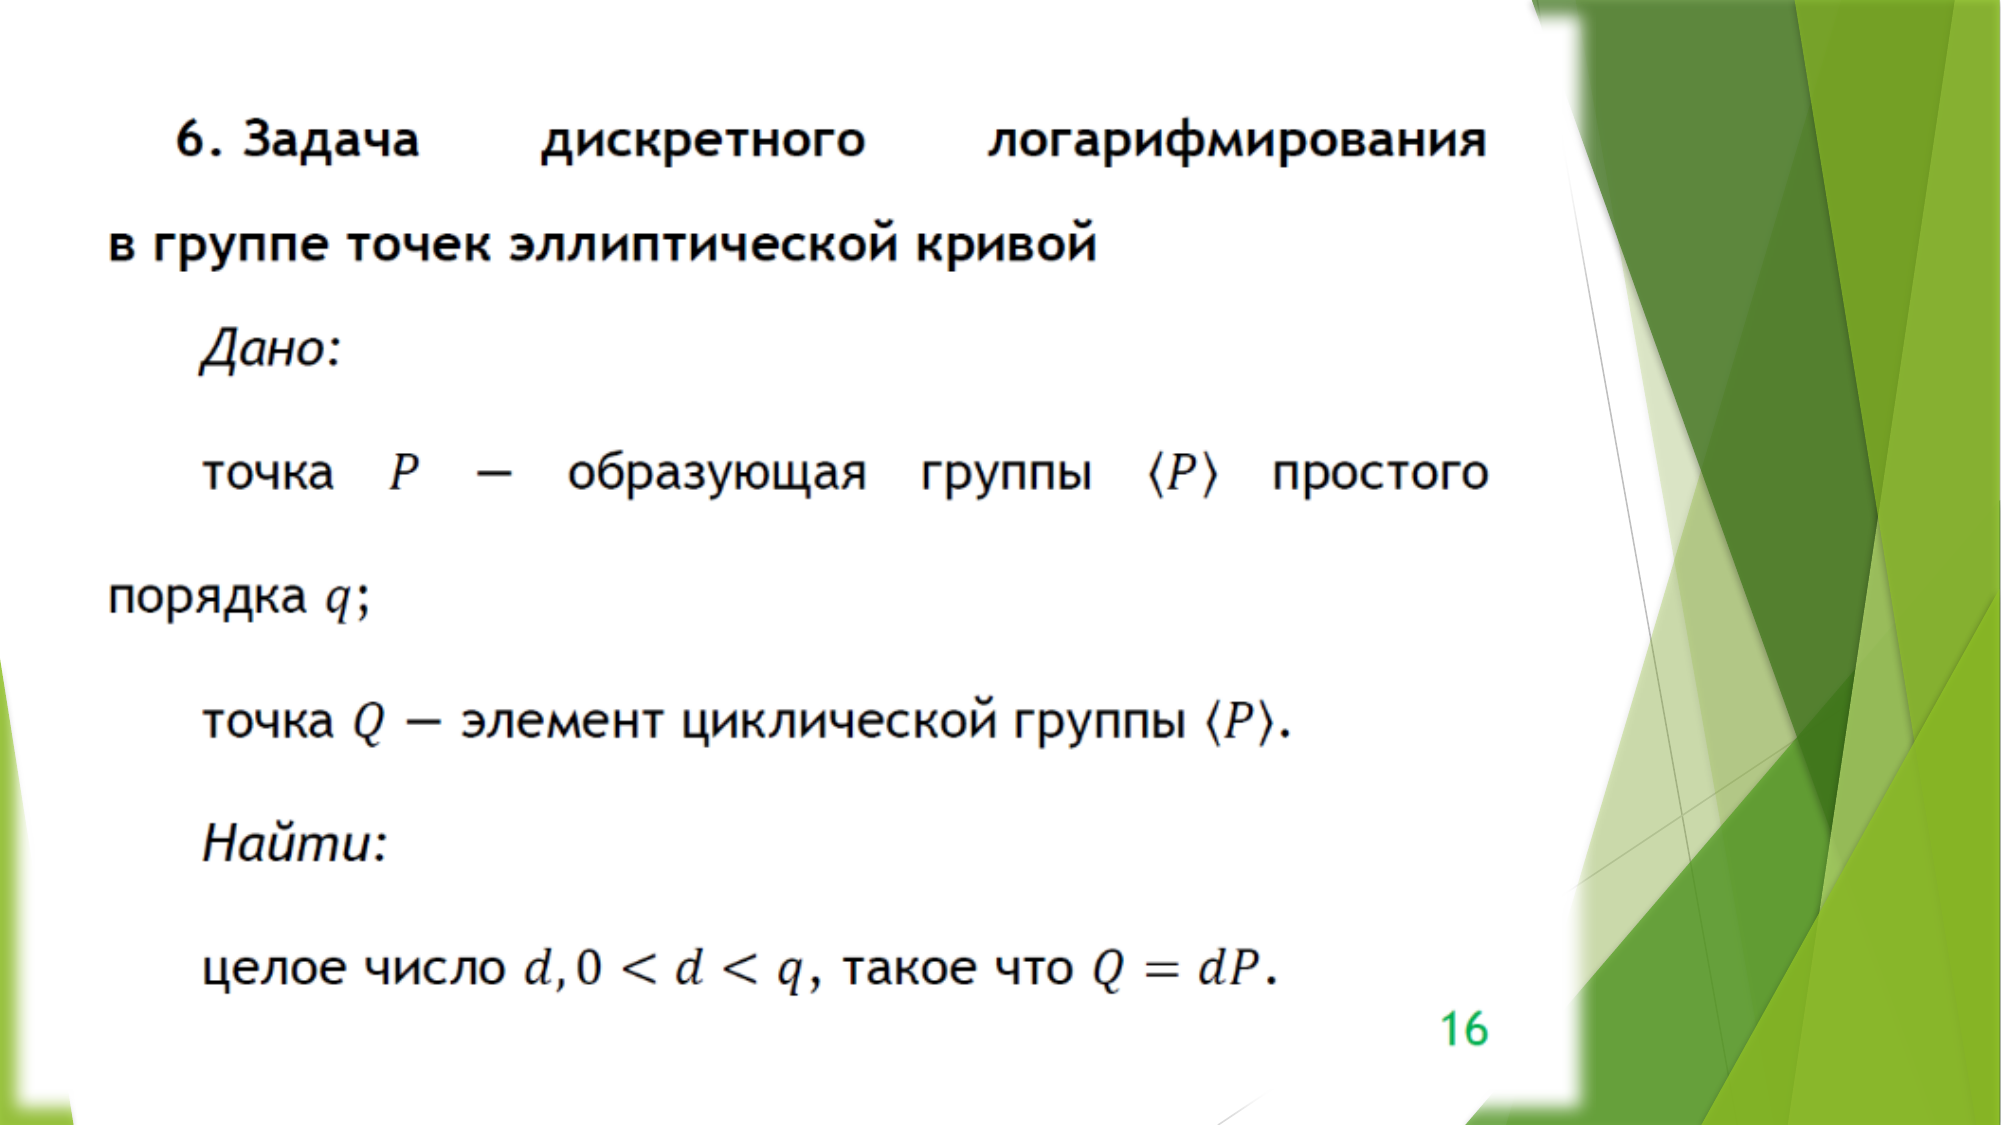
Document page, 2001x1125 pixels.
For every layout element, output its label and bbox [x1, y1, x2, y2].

picture [0, 0, 1597, 1125]
